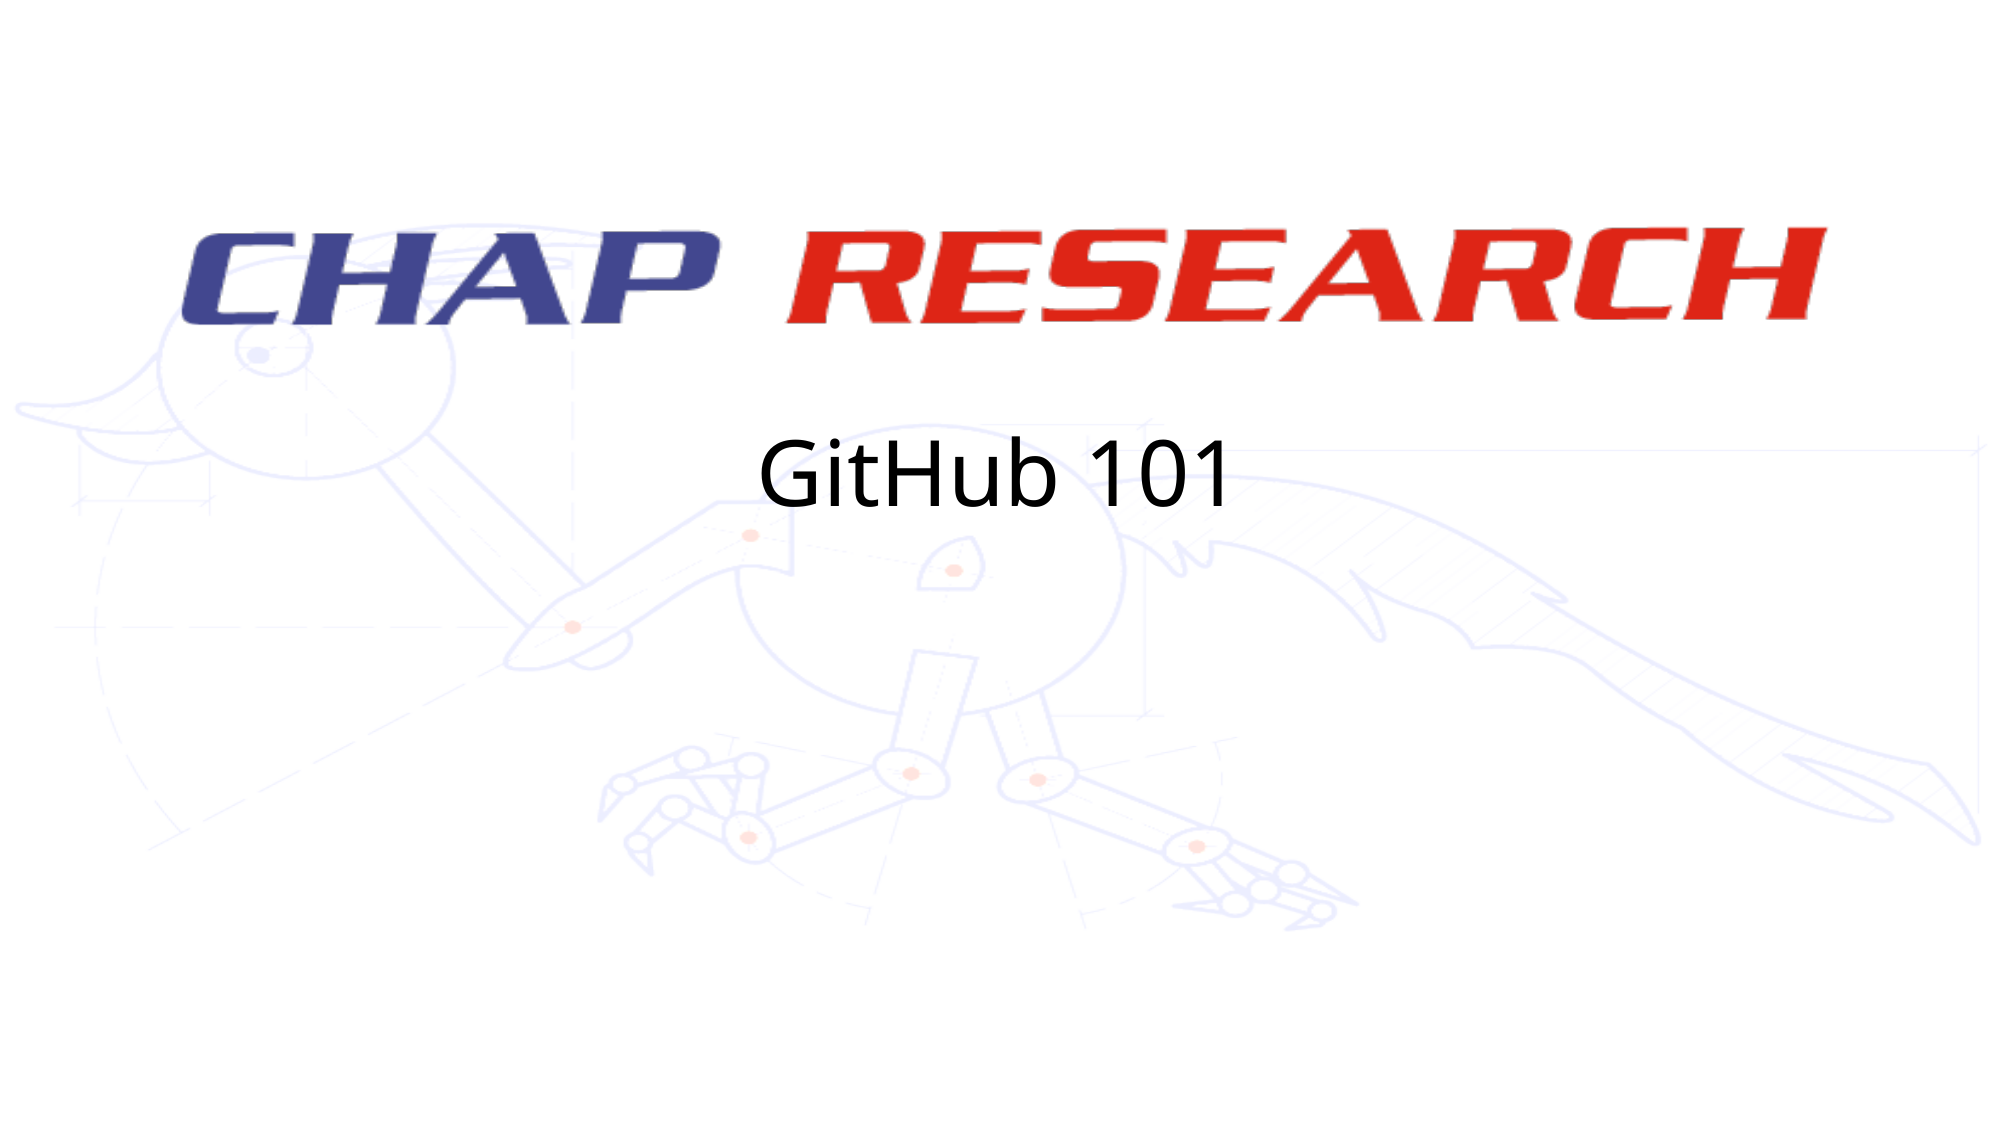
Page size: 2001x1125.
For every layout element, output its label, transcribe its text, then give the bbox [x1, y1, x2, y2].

picture [158, 212, 1842, 349]
title GitHub 101 [150, 349, 1850, 591]
